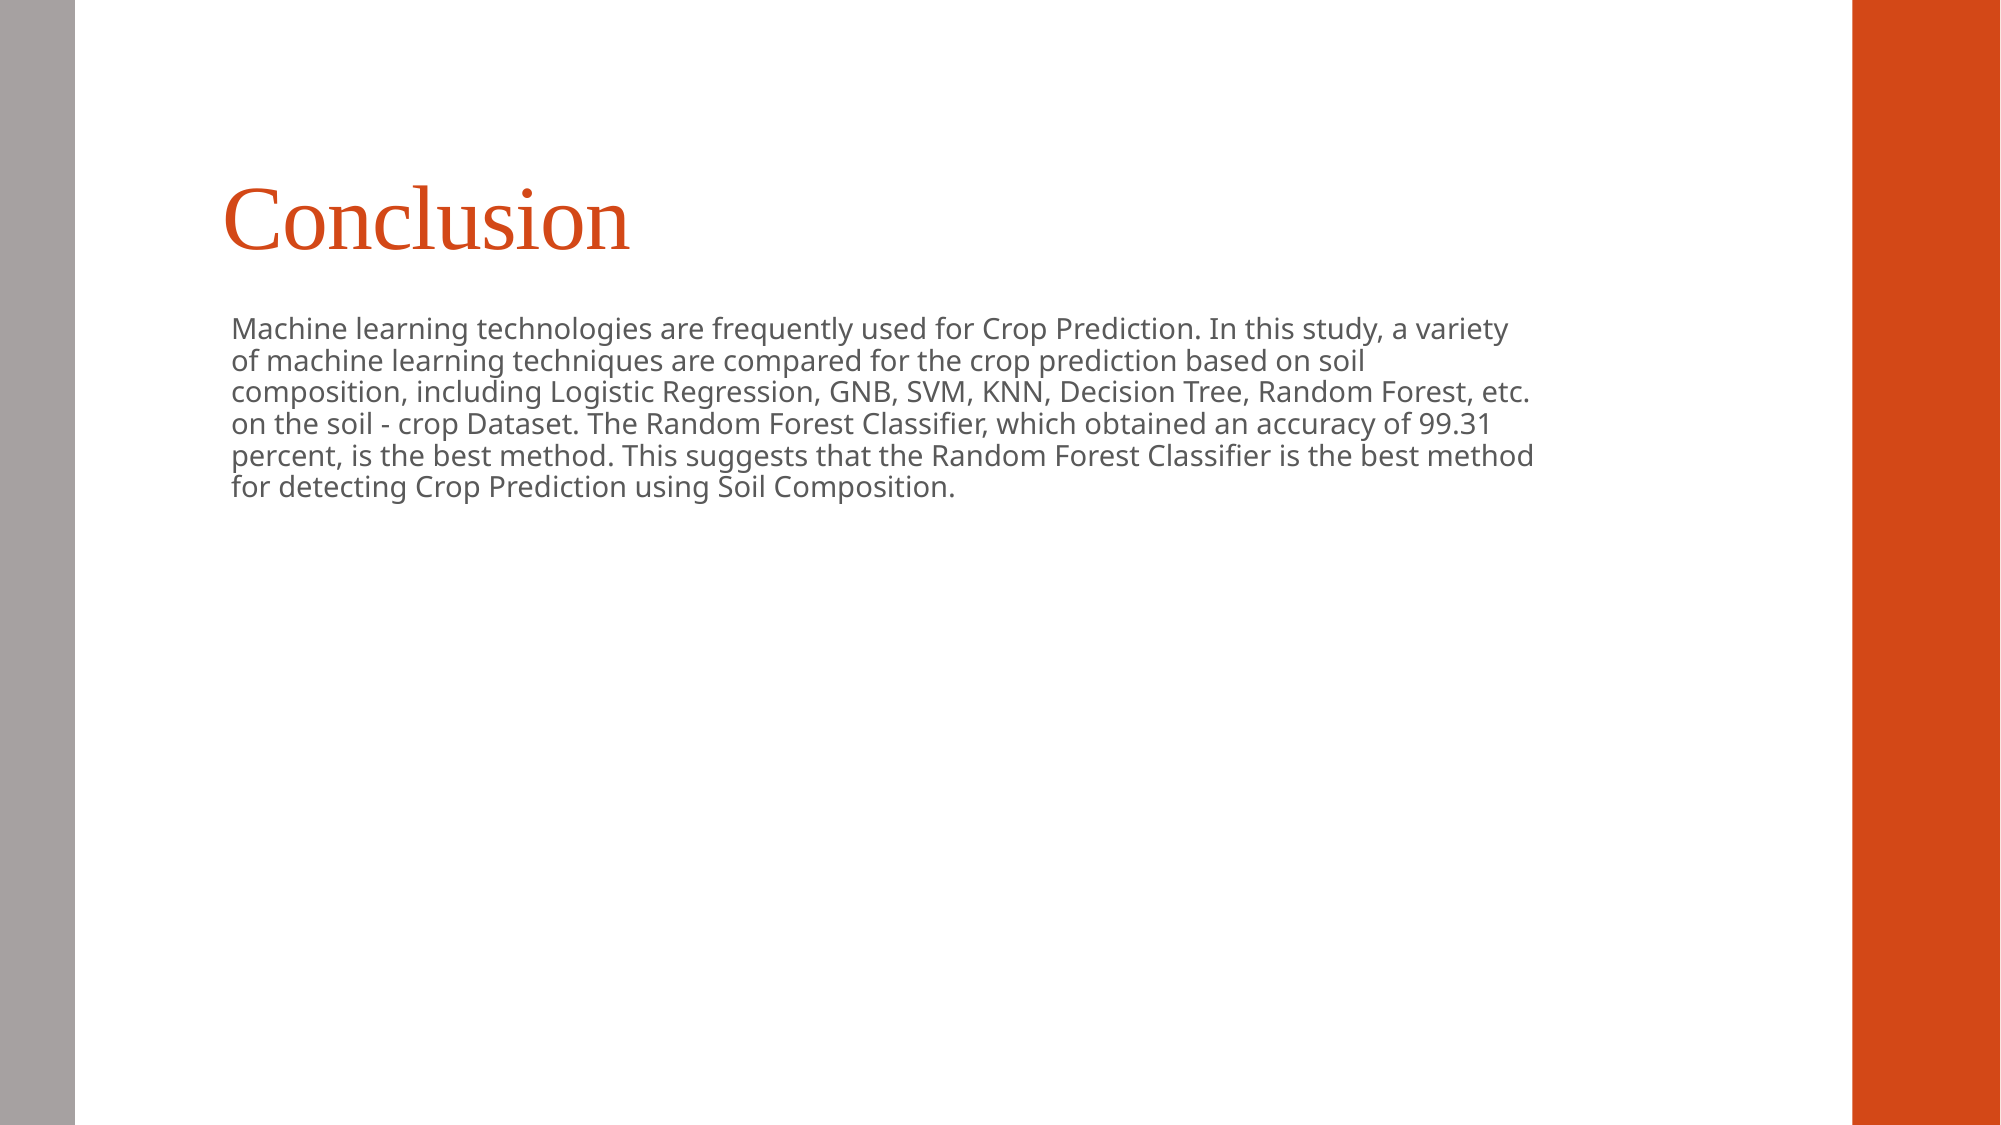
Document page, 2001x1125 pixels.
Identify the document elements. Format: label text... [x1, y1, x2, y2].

title Conclusion [206, 48, 1797, 278]
list Machine learning technologies are frequently used for Crop Prediction. In this study, a variety of machine learning techniques are compared for the crop prediction based on soil composition, including Logistic Regression, GNB, SVM, KNN, Decision Tree, Random Forest, etc. on the soil - crop Dataset. The Random Forest Classifier, which obtained an accuracy of 99.31 percent, is the best method. This suggests that the Random Forest Classifier is the best method for detecting Crop Prediction using Soil Composition. [170, 307, 1558, 1021]
